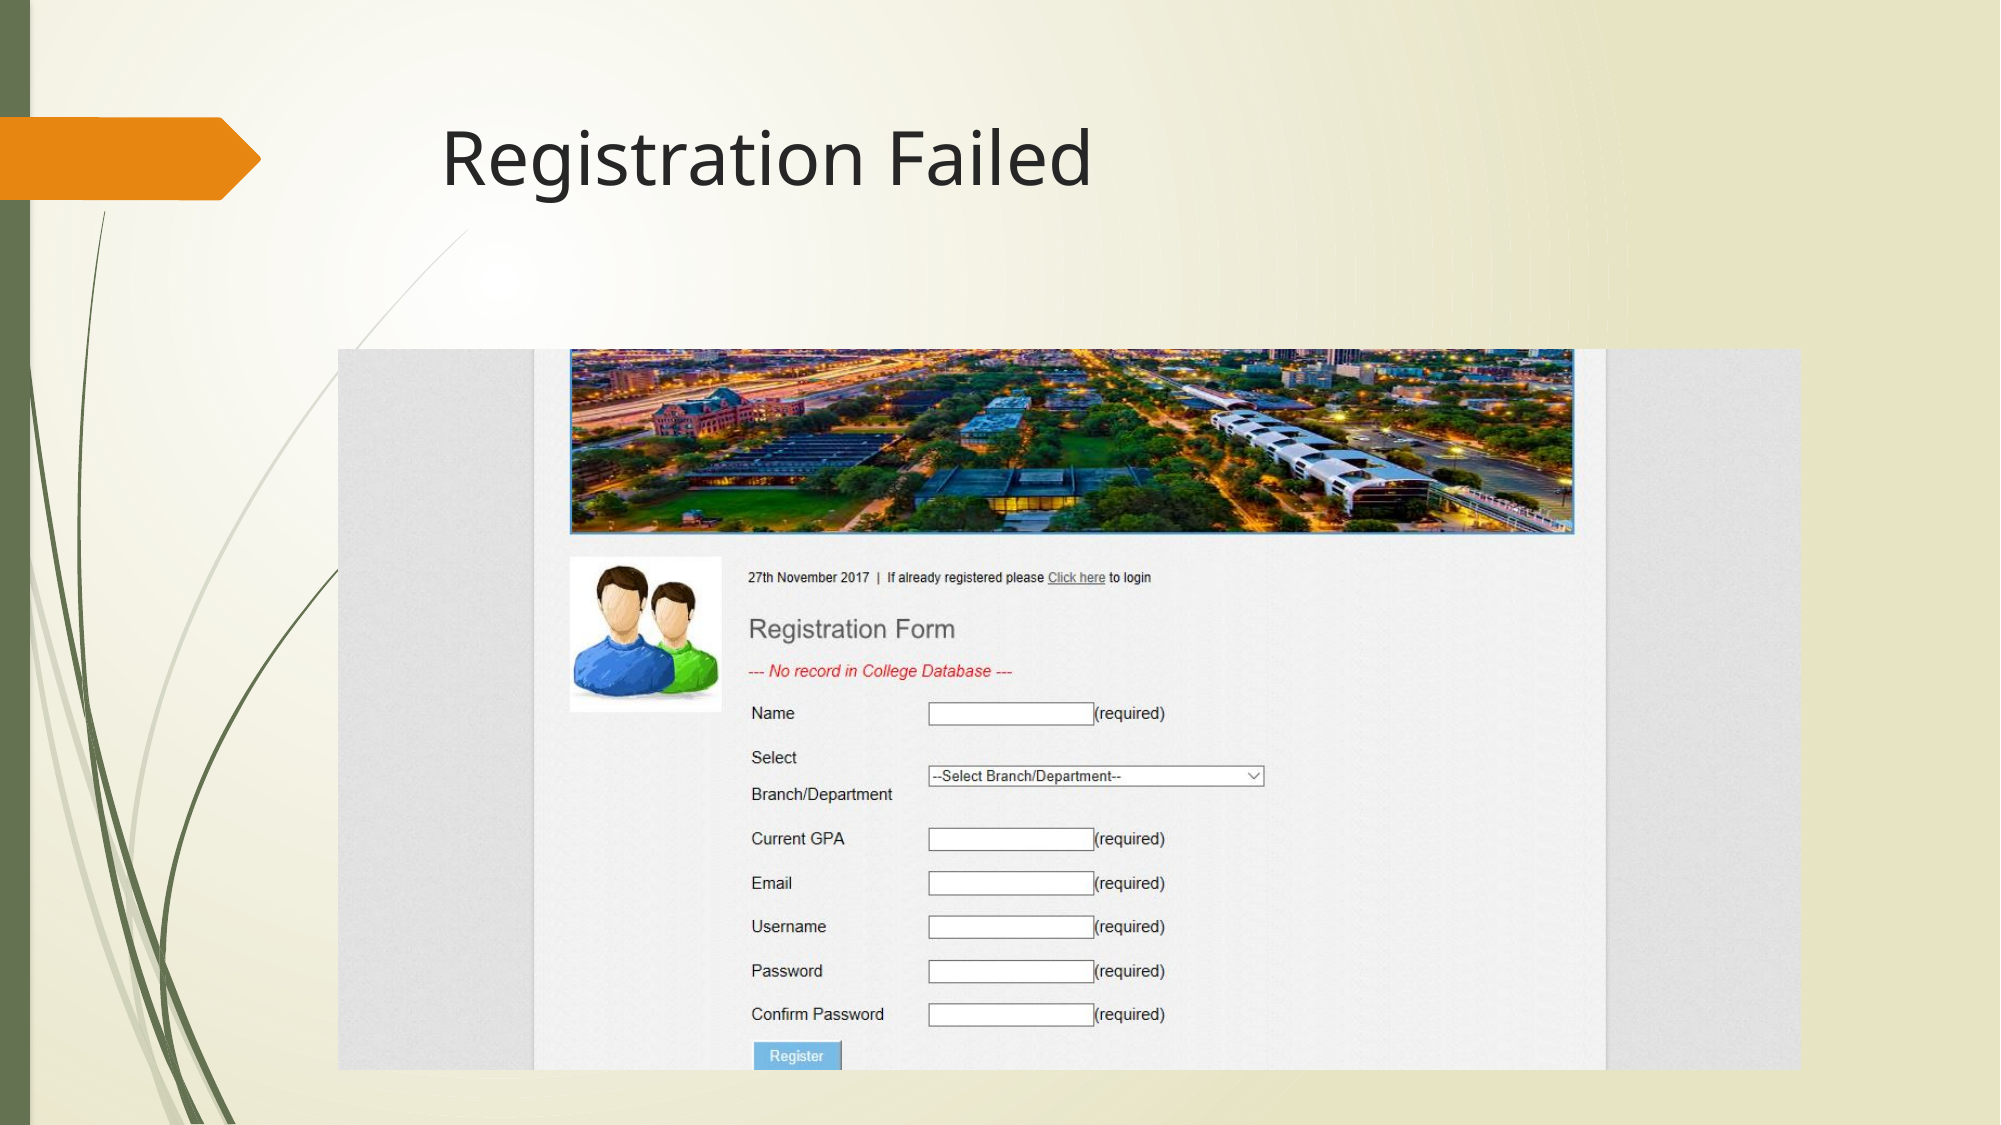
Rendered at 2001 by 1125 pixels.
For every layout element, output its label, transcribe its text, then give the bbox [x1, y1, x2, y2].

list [338, 349, 1801, 1070]
title Registration Failed [425, 102, 1888, 313]
